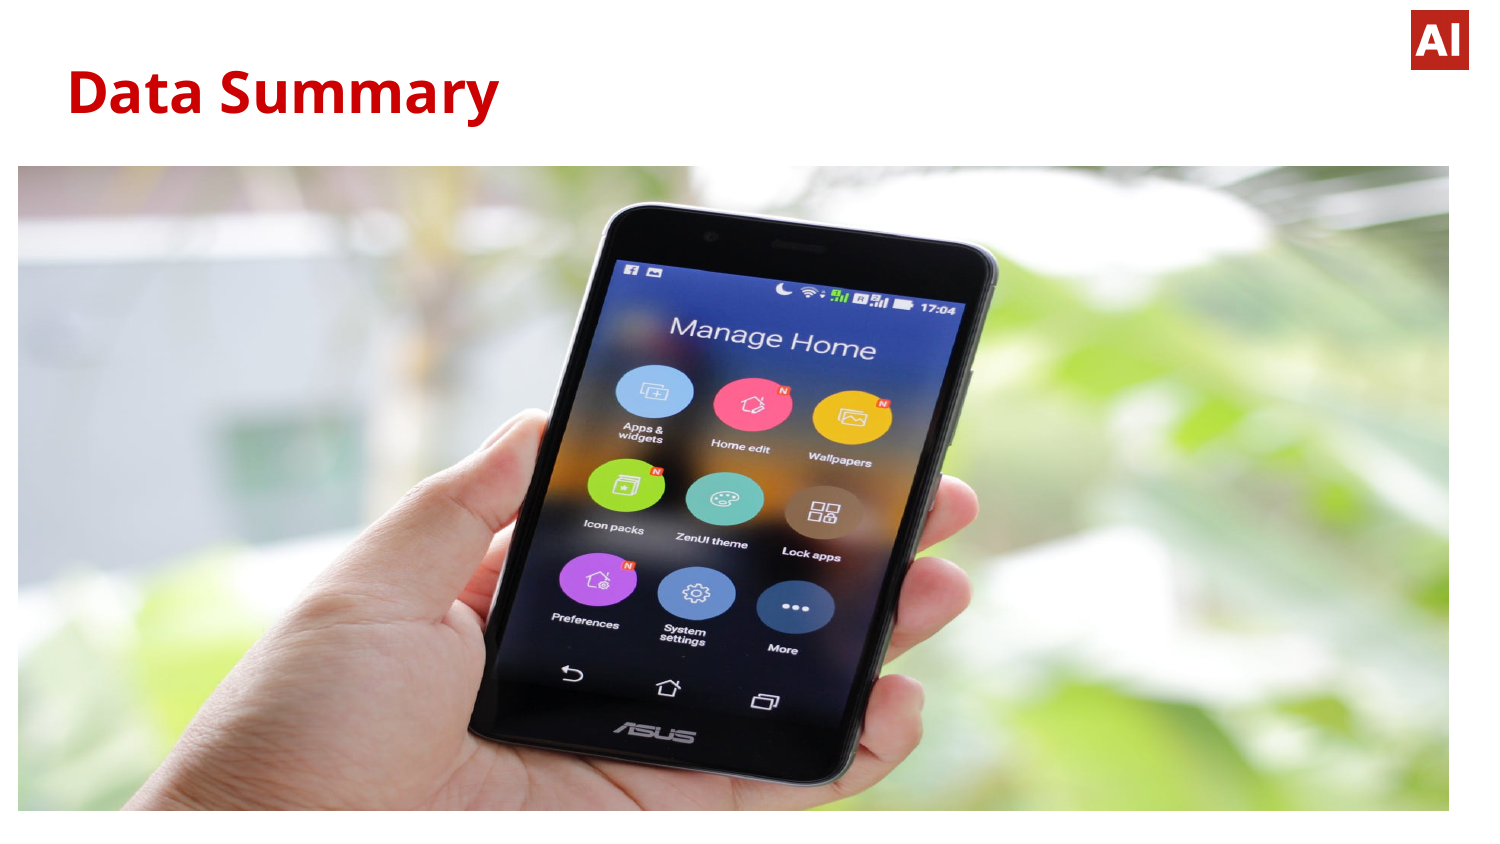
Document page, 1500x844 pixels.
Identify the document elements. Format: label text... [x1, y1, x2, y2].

title Data Summary [51, 40, 1363, 135]
picture [1411, 10, 1469, 70]
picture [18, 166, 1450, 811]
